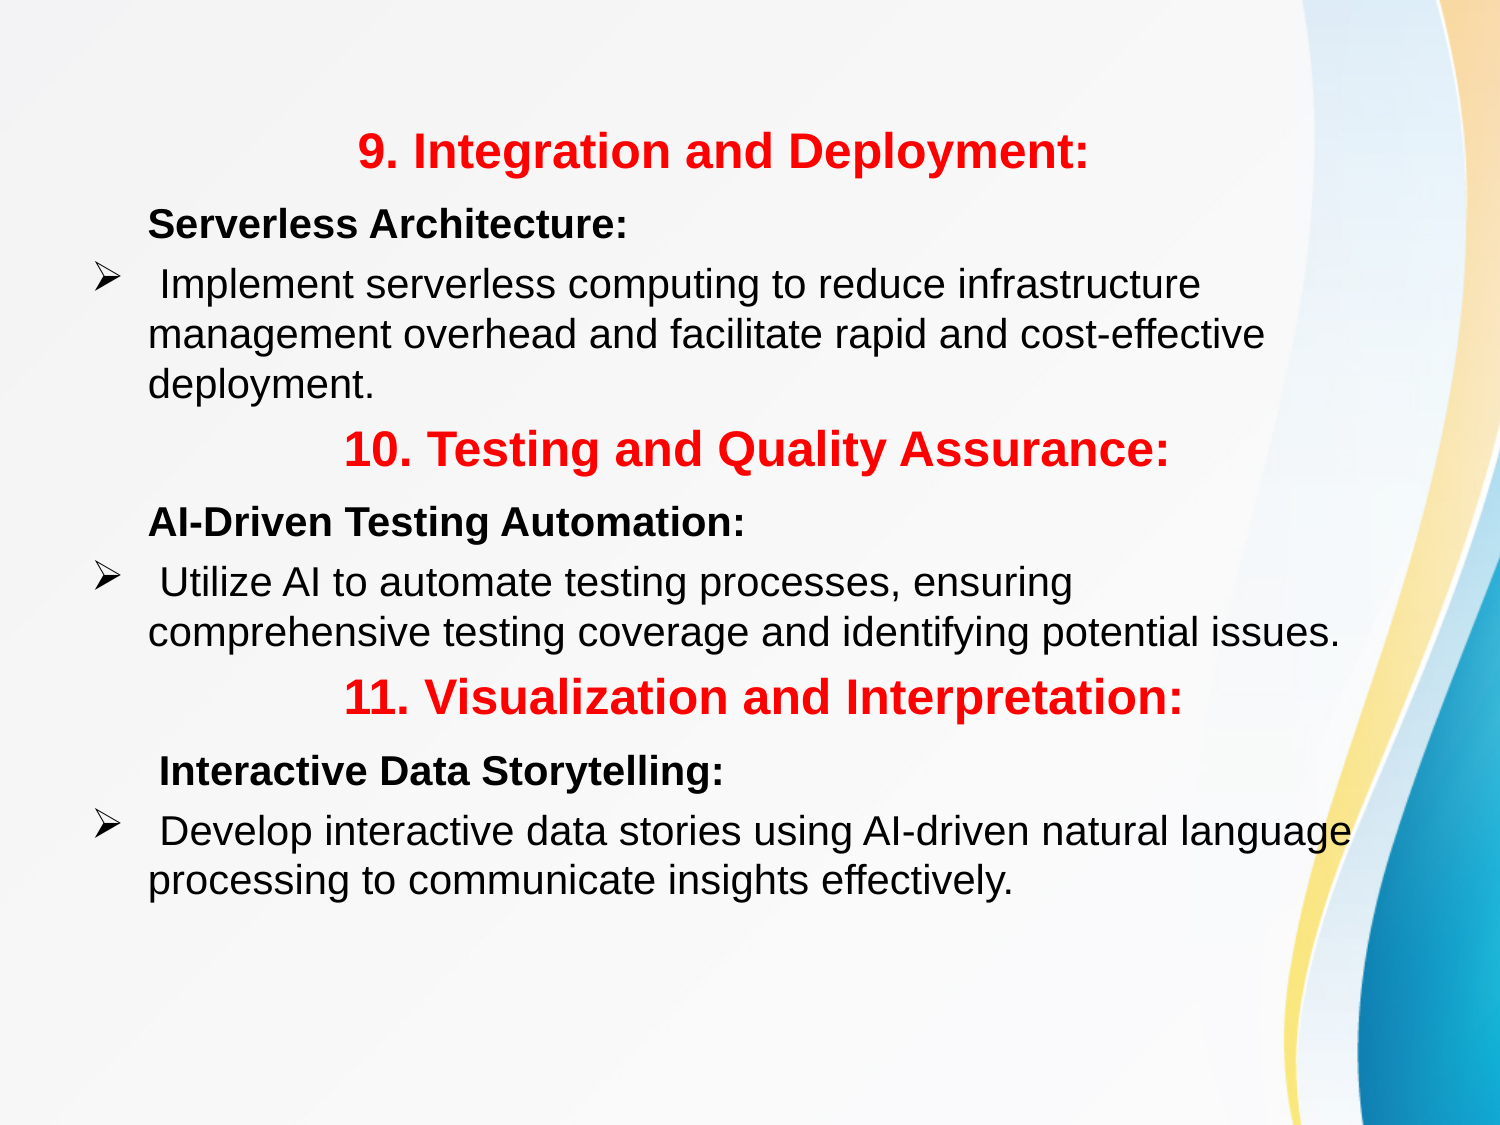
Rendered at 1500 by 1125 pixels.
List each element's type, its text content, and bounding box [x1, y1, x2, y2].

list 9. Integration and Deployment: Serverless Architecture: Implement serverless computing to reduce infrastructure management overhead and facilitate rapid and cost-effective deployment. 10. Testing and Quality Assurance: AI-Driven Testing Automation: Utilize AI to automate testing processes, ensuring comprehensive testing coverage and identifying potential issues. 11. Visualization and Interpretation: Interactive Data Storytelling: Develop interactive data stories using AI-driven natural language processing to communicate insights effectively. [76, 110, 1371, 1051]
picture [0, 0, 1500, 1125]
